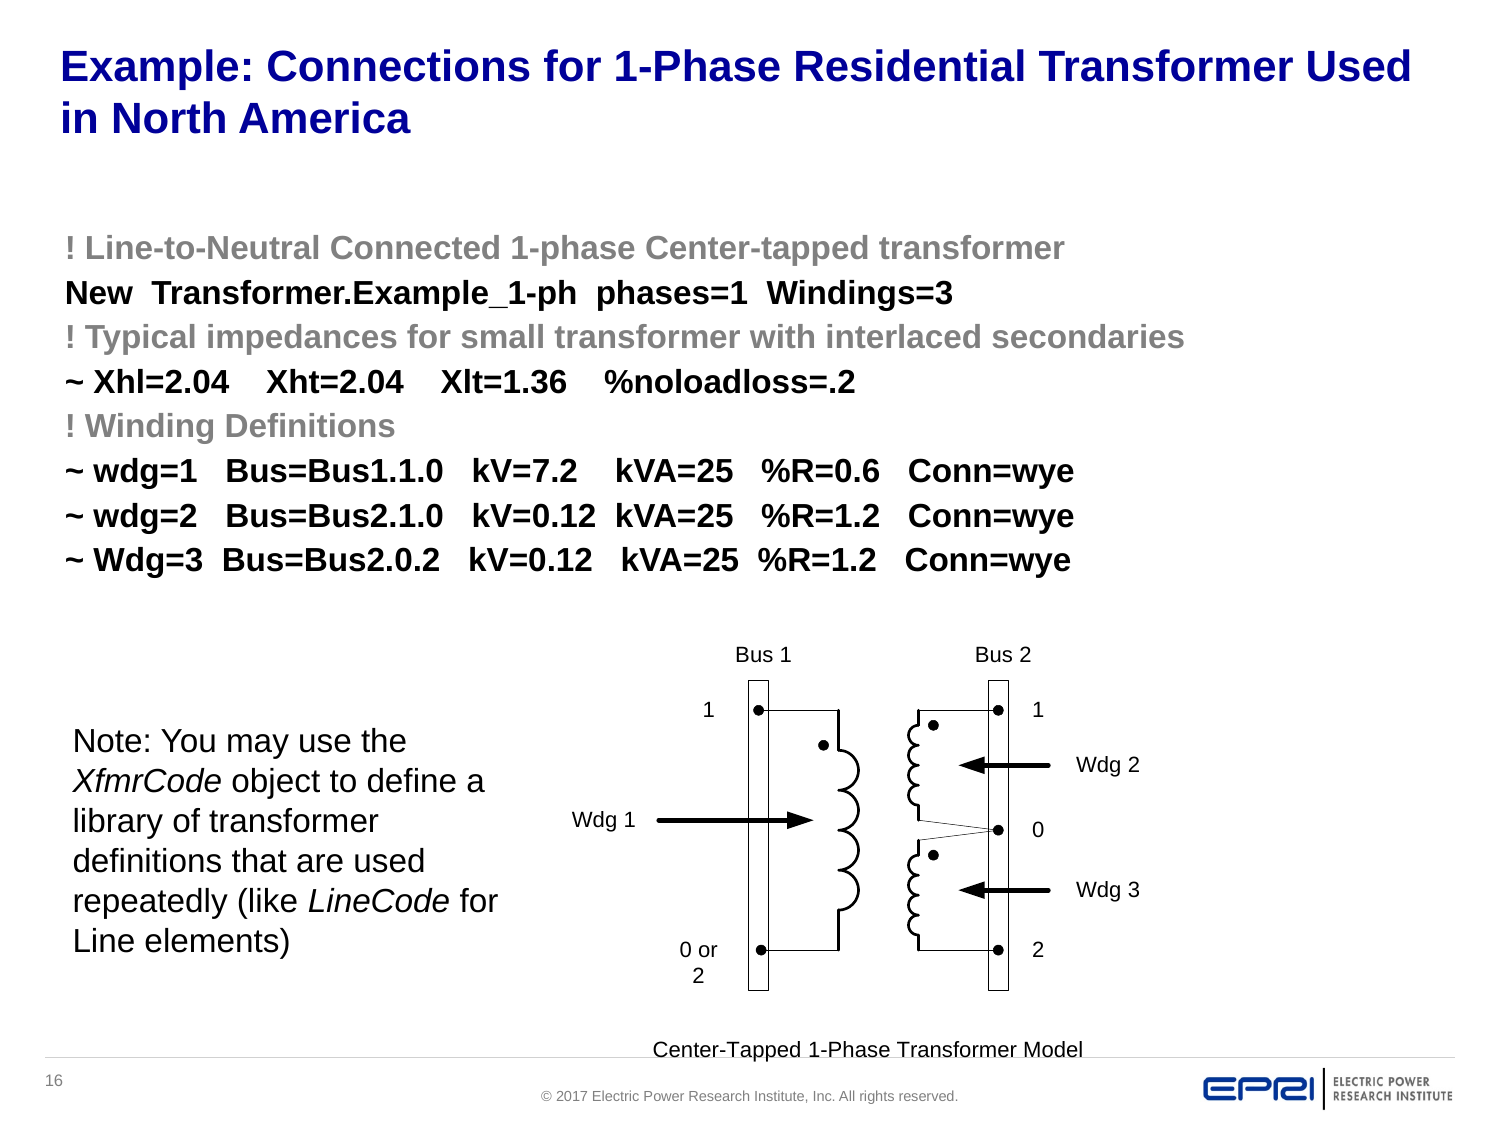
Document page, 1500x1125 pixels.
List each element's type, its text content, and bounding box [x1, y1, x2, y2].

text_box ! Line-to-Neutral Connected 1-phase Center-tapped transformer New Transformer.Example_1-ph phases=1 Windings=3 ! Typical impedances for small transformer with interlaced secondaries ~ Xhl=2.04 Xht=2.04 Xlt=1.36 %noloadloss=.2 ! Winding Definitions ~ wdg=1 Bus=Bus1.1.0 kV=7.2 kVA=25 %R=0.6 Conn=wye ~ wdg=2 Bus=Bus2.1.0 kV=0.12 kVA=25 %R=1.2 Conn=wye ~ Wdg=3 Bus=Bus2.0.2 kV=0.12 kVA=25 %R=1.2 Conn=wye [49, 229, 1417, 585]
text_box Note: You may use the XfmrCode object to define a library of transformer definitions that are used repeatedly (like LineCode for Line elements) [57, 711, 544, 967]
title Example: Connections for 1-Phase Residential Transformer Used in North America [44, 29, 1456, 151]
picture [568, 636, 1143, 1067]
picture [1200, 1064, 1455, 1113]
